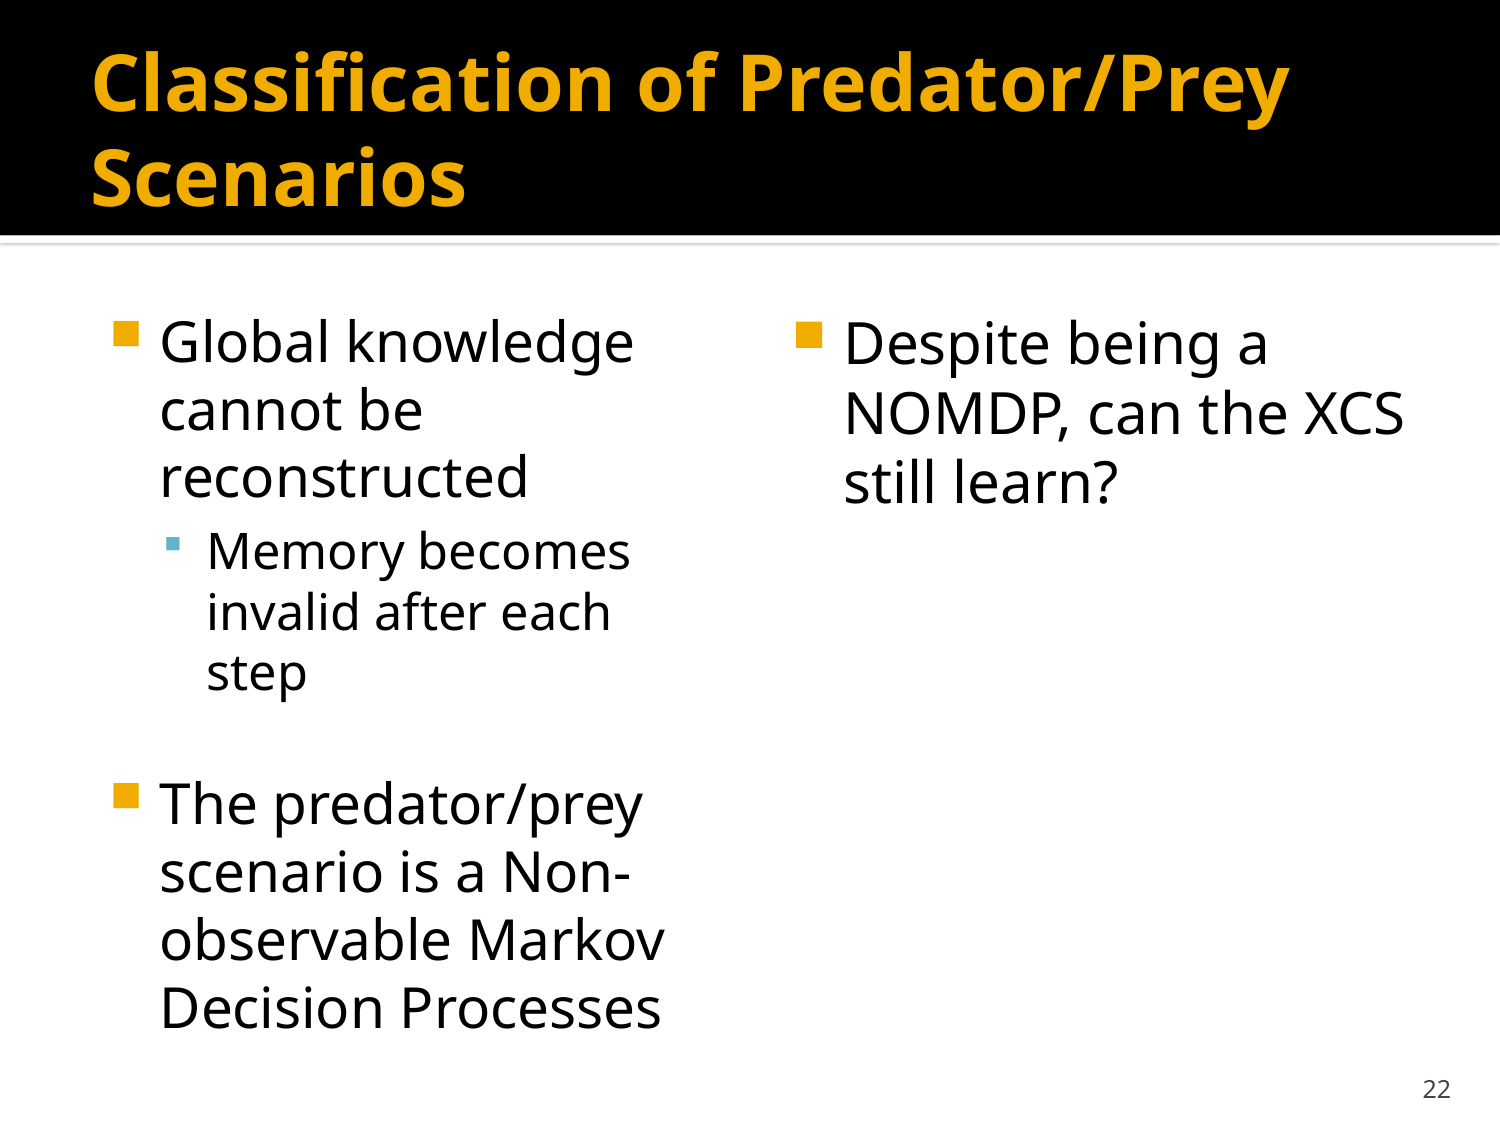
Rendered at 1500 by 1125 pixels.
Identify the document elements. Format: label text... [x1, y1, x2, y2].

title Classification of Predator/Prey Scenarios [75, 24, 1425, 231]
slide_number 22 [1345, 1062, 1467, 1108]
list Global knowledge cannot be reconstructed Memory becomes invalid after each step The predator/prey scenario is a Non-observable Markov Decision Processes [75, 291, 738, 1050]
list Despite being a NOMDP, can the XCS still learn? [762, 291, 1425, 1050]
